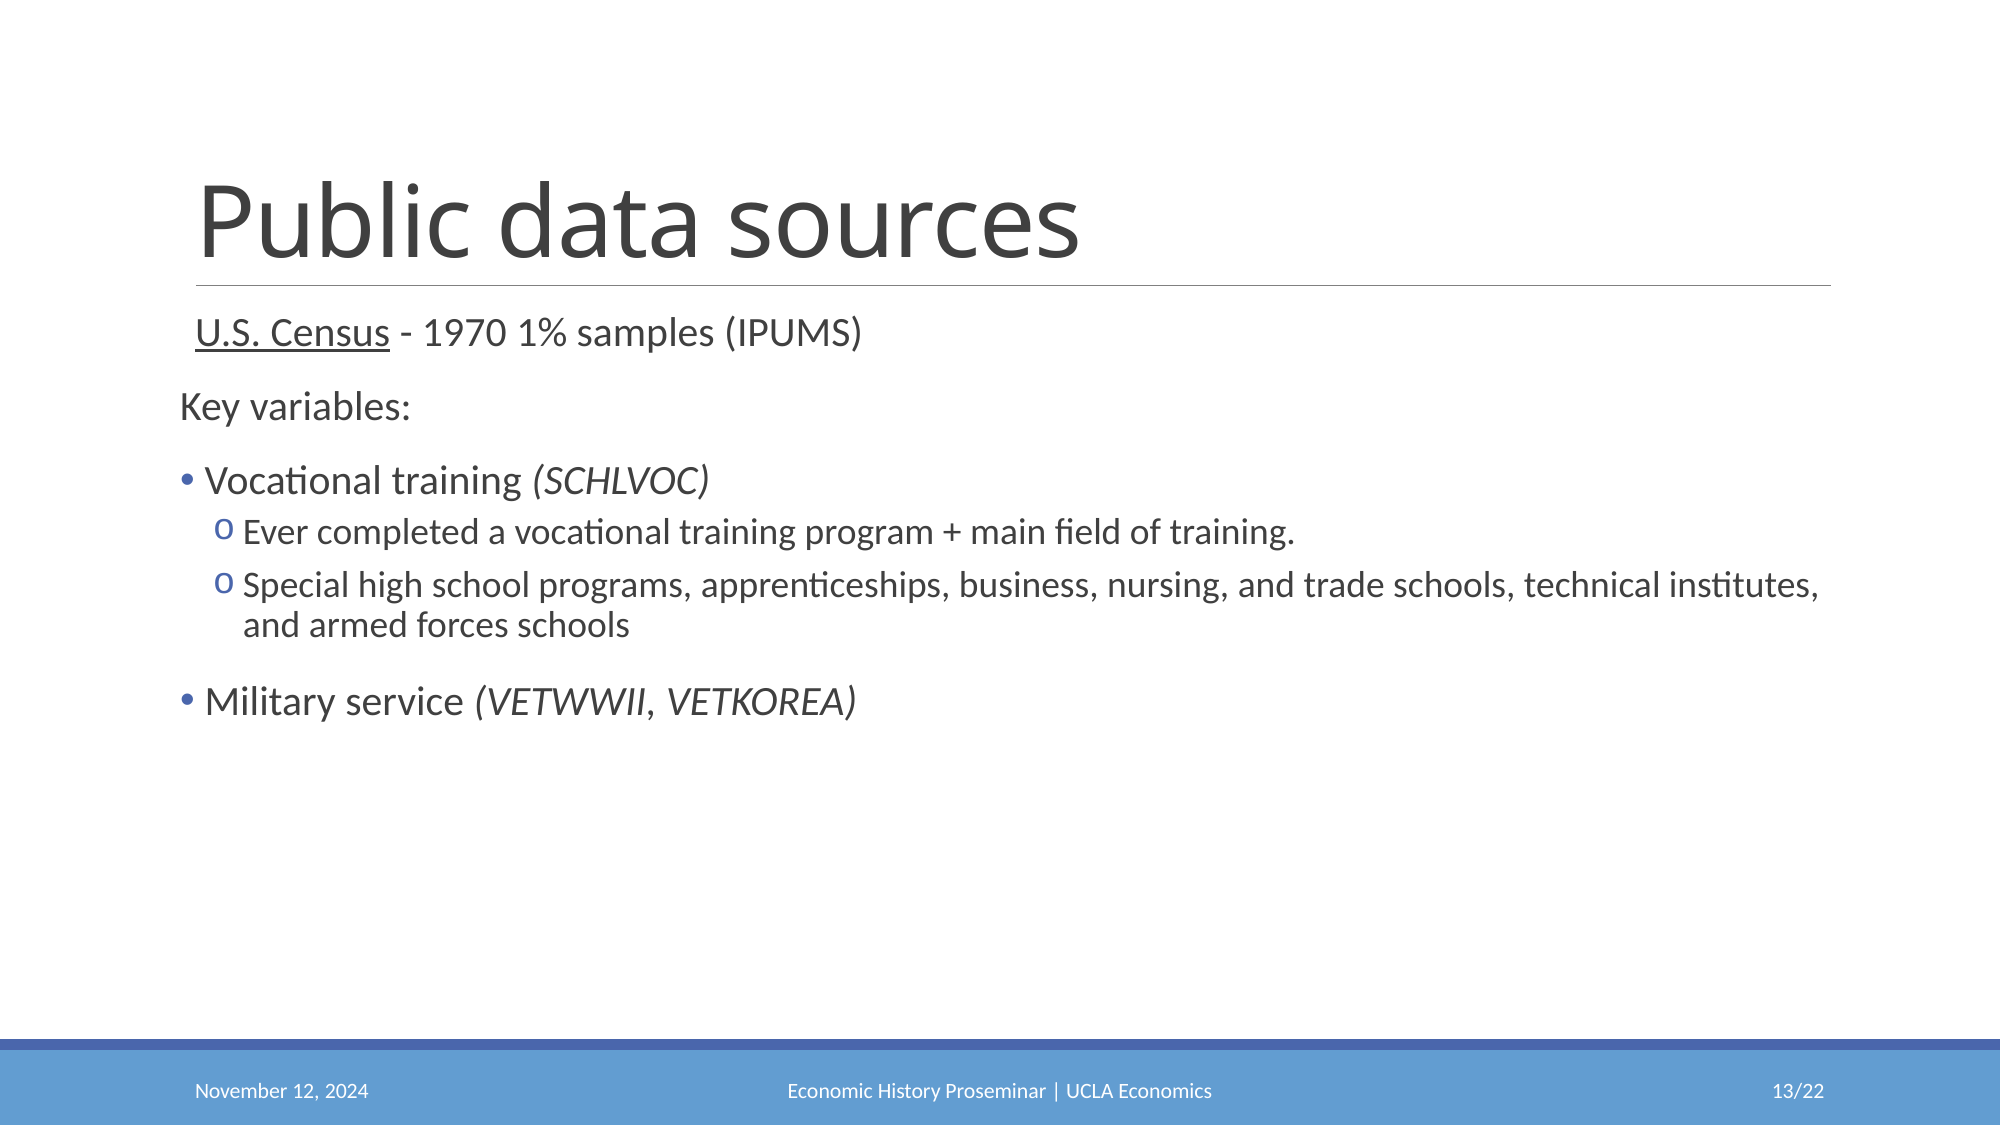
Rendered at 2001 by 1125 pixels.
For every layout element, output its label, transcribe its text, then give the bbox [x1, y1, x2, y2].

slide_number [180, 1059, 586, 1120]
slide_number 12/22 [1624, 1059, 1840, 1120]
list U.S. Census - 1970 1% samples (IPUMS) Key variables: Vocational training (SCHLVOC) Ever completed a vocational training program + main field of training. Special high school programs, apprenticeships, business, nursing, and trade schools, technical institutes, and armed forces schools Military service (VETWWII, VETKOREA) [180, 302, 1830, 974]
footer Economic History Proseminar | UCLA Economics [604, 1059, 1396, 1120]
title Public data sources [180, 47, 1830, 285]
